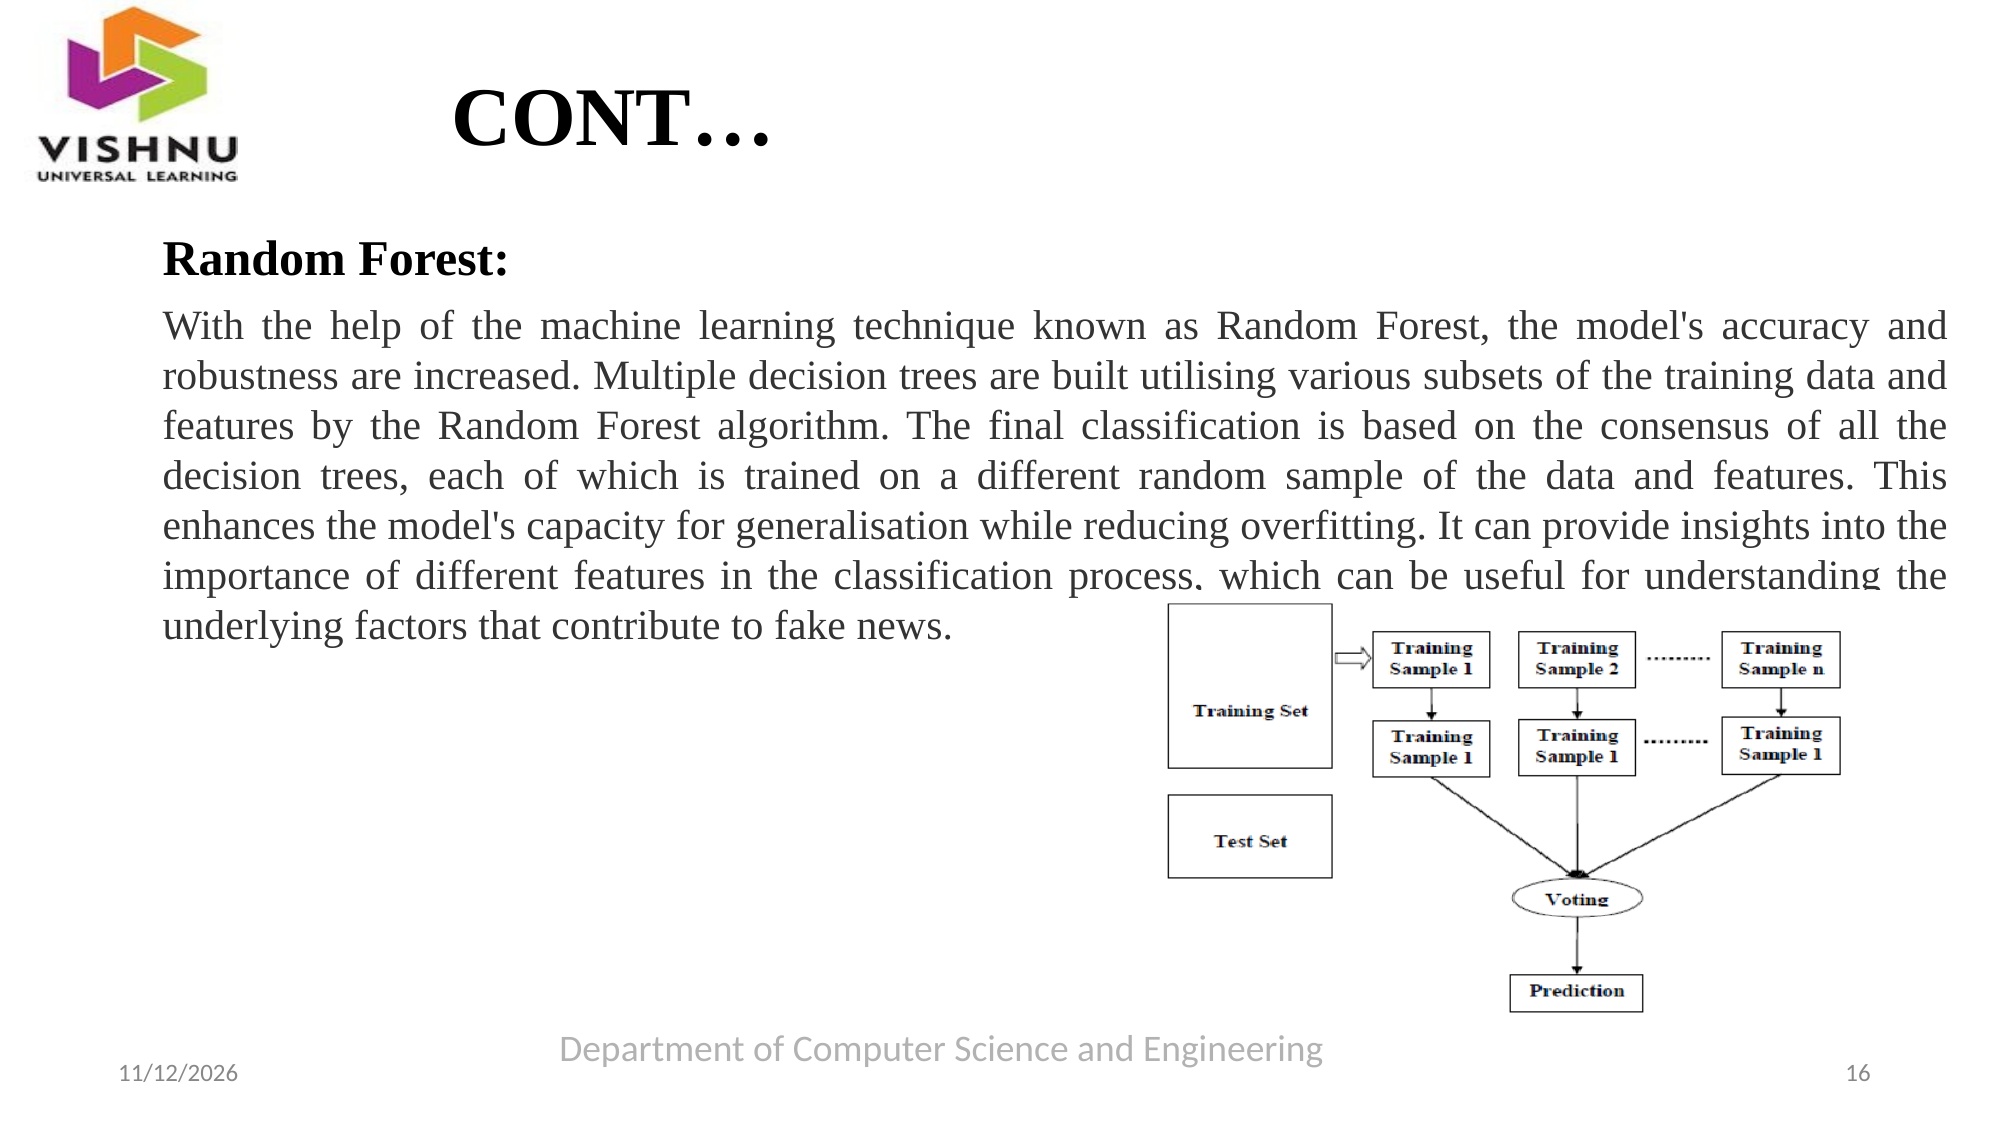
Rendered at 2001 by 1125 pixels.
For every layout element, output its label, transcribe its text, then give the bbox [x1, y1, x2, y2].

list Random Forest: With the help of the machine learning technique known as Random Forest, the model's accuracy and robustness are increased. Multiple decision trees are built utilising various subsets of the training data and features by the Random Forest algorithm. The final classification is based on the consensus of all the decision trees, each of which is trained on a different random sample of the data and features. This enhances the model's capacity for generalisation while reducing overfitting. It can provide insights into the importance of different features in the classification process, which can be useful for understanding the underlying factors that contribute to fake news. [162, 224, 1950, 713]
slide_number 16 [1839, 1060, 1890, 1087]
footer Department of Computer Science and Engineering [531, 1023, 1352, 1115]
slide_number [115, 1060, 283, 1087]
picture [24, 0, 238, 182]
picture [1133, 589, 1890, 1024]
text_box CONT… [451, 62, 1320, 163]
